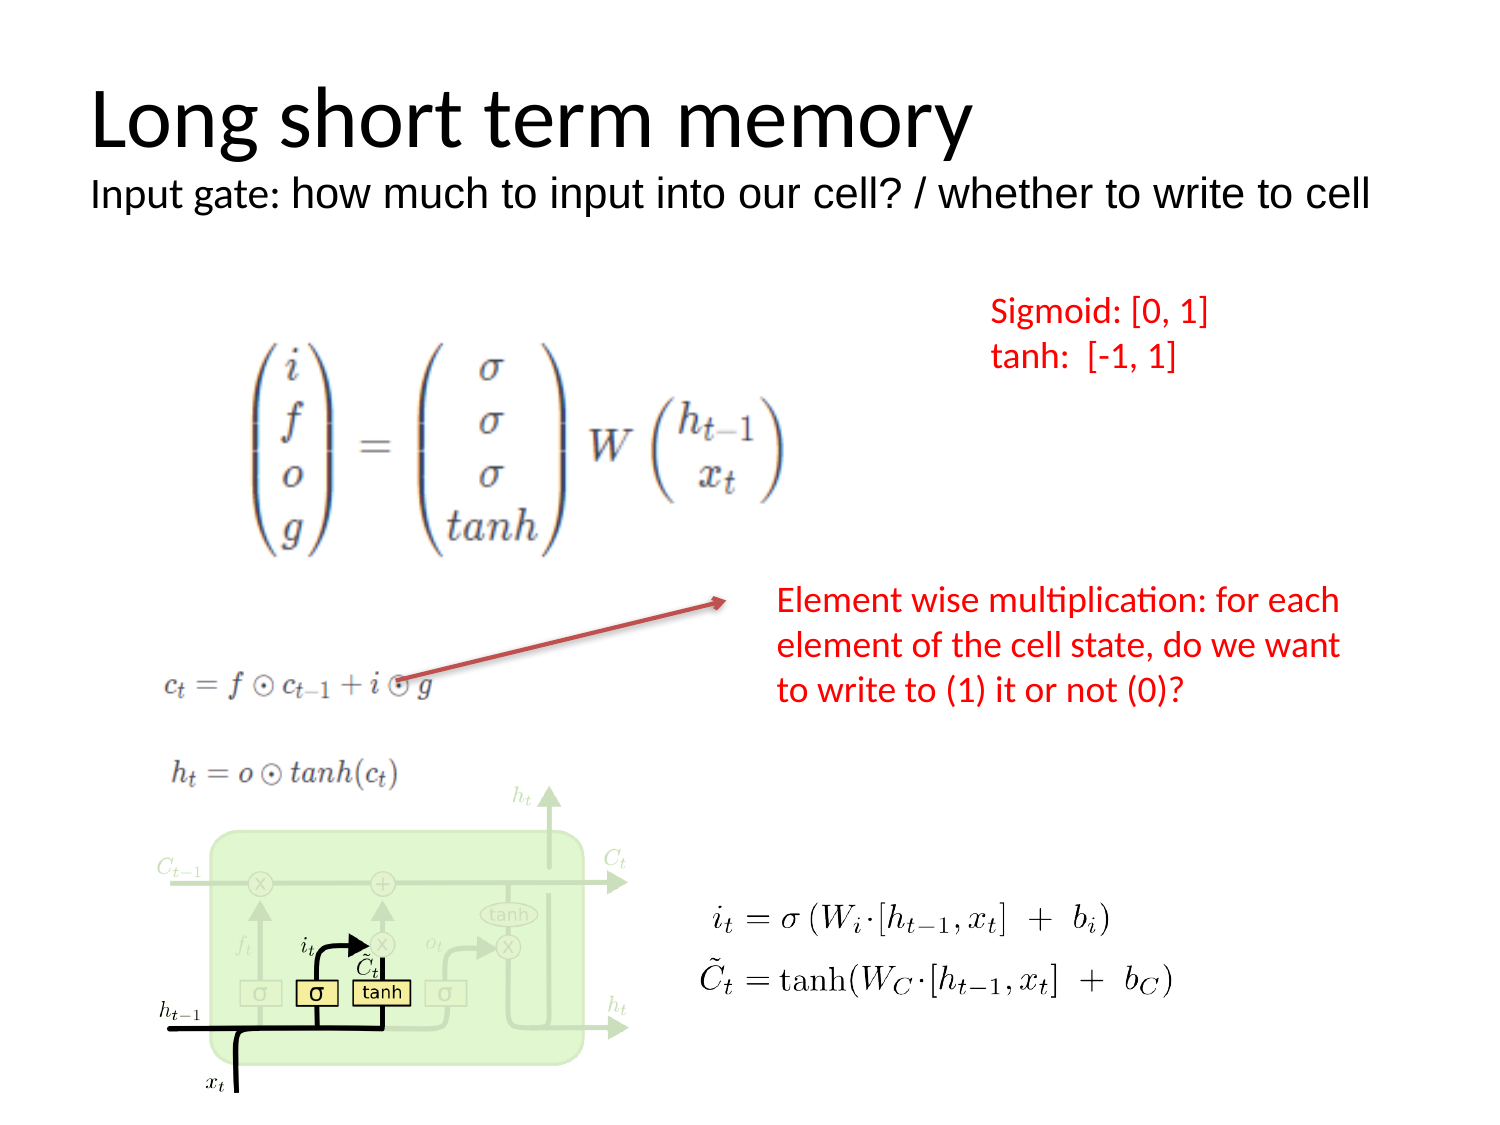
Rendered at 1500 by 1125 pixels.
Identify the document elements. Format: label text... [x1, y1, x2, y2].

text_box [395, 600, 727, 681]
text_box Element wise multiplication: for each element of the cell state, do we want to write to (1) it or not (0)? [761, 567, 1388, 718]
title Long short term memory Input gate: how much to input into our cell? / whether to write to cell [75, 45, 1425, 233]
picture [111, 258, 893, 614]
picture [147, 644, 447, 711]
text_box Sigmoid: [0, 1] tanh: [-1, 1] [975, 278, 1225, 384]
picture [144, 727, 1179, 1098]
